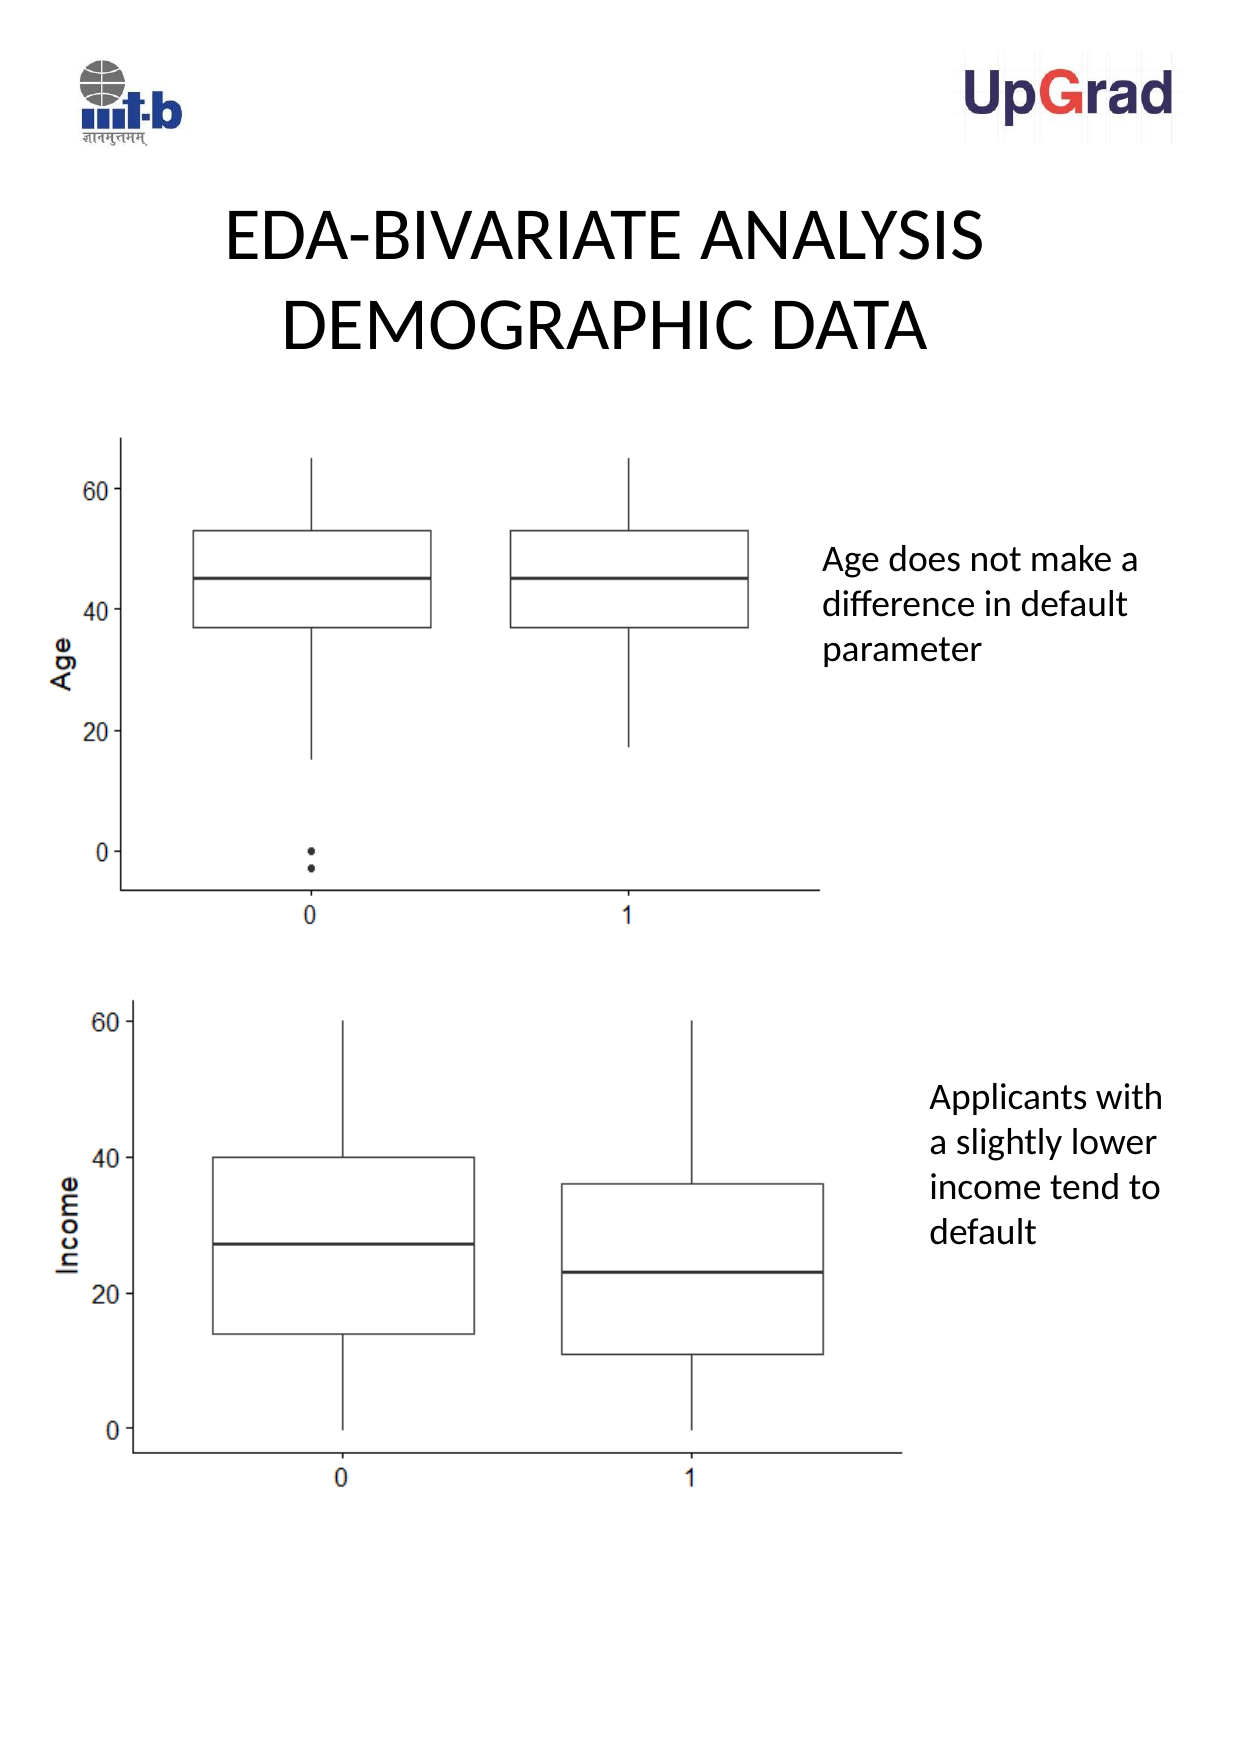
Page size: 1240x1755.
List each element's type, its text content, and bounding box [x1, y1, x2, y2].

text_box EDA-BIVARIATE ANALYSIS DEMOGRAPHIC DATA [209, 177, 1001, 372]
picture [32, 426, 833, 933]
picture [34, 990, 915, 1490]
text_box Applicants with a slightly lower income tend to default [920, 1064, 1195, 1260]
picture [71, 57, 193, 147]
picture [953, 51, 1183, 143]
text_box Age does not make a difference in default parameter [838, 527, 1195, 677]
